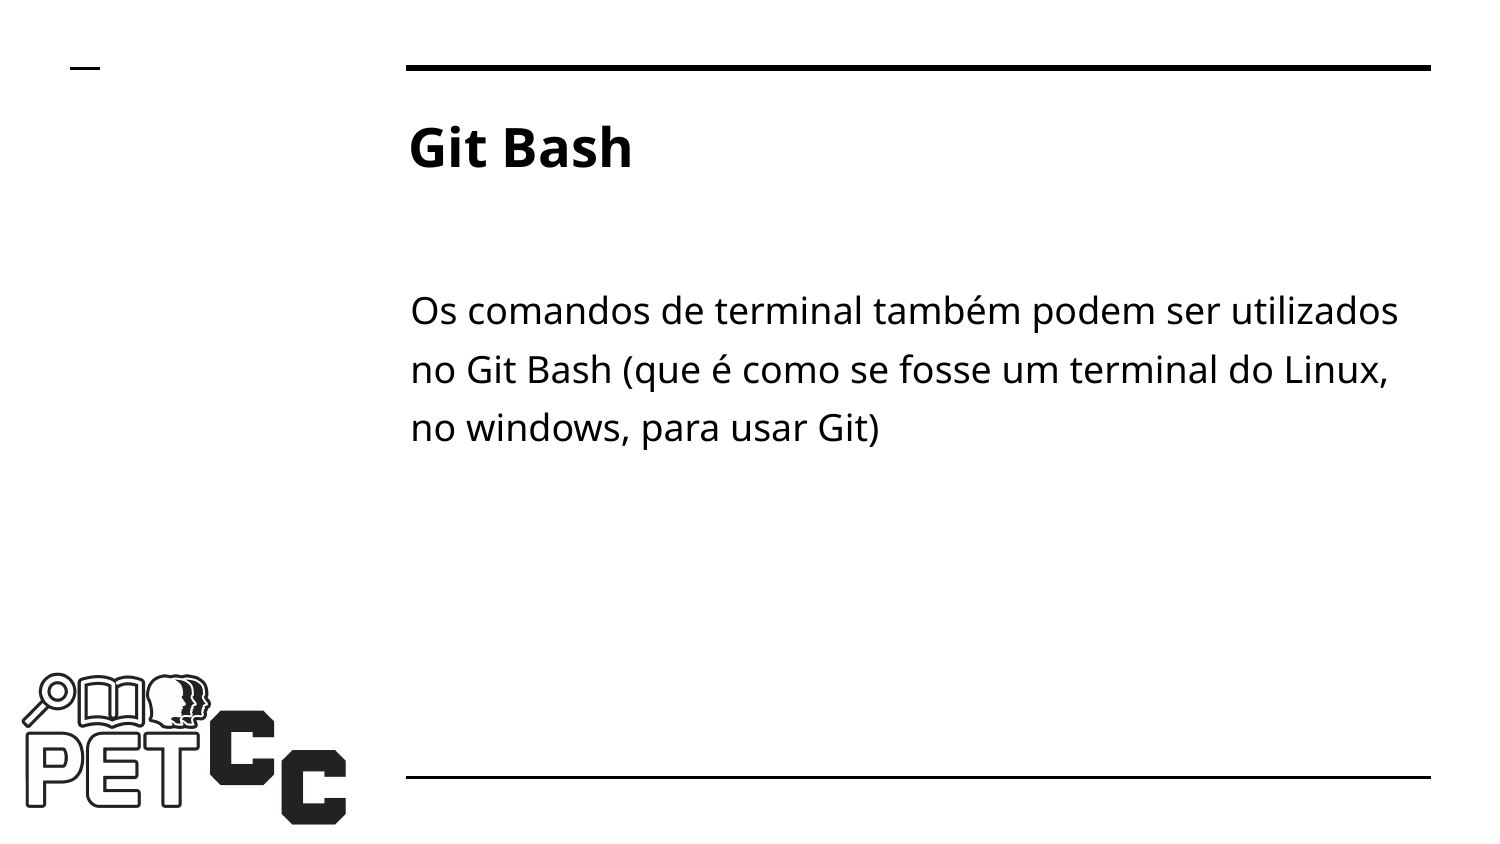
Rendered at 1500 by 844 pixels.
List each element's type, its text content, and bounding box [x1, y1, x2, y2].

list Os comandos de terminal também podem ser utilizados no Git Bash (que é como se fosse um terminal do Linux, no windows, para usar Git) [395, 261, 1433, 755]
picture [17, 573, 360, 844]
title Git Bash [393, 94, 1431, 199]
